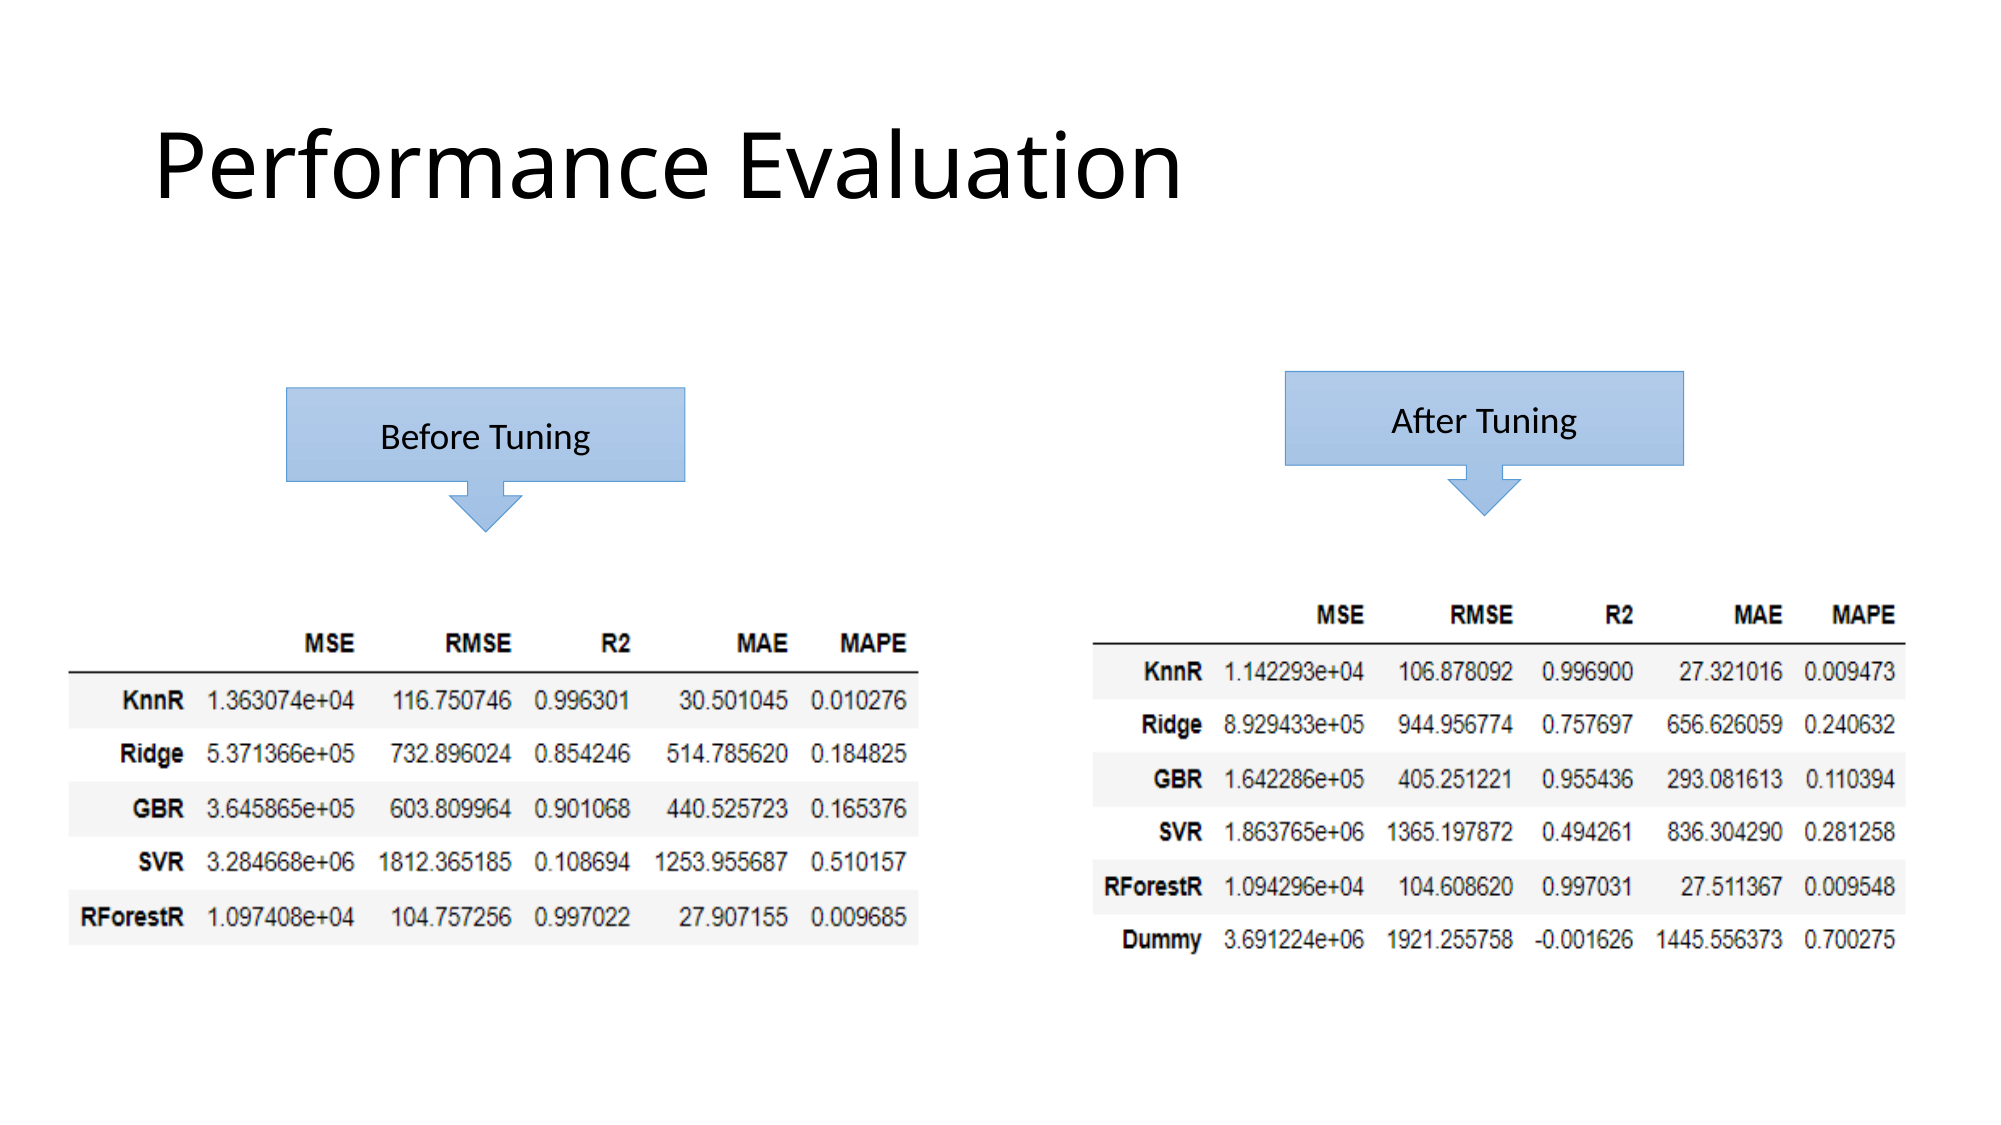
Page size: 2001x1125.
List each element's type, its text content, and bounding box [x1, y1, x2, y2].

text_box Before Tuning [286, 387, 686, 533]
title Performance Evaluation [137, 59, 1863, 278]
picture [57, 609, 963, 955]
picture [1077, 579, 1943, 979]
text_box After Tuning [1284, 370, 1685, 517]
